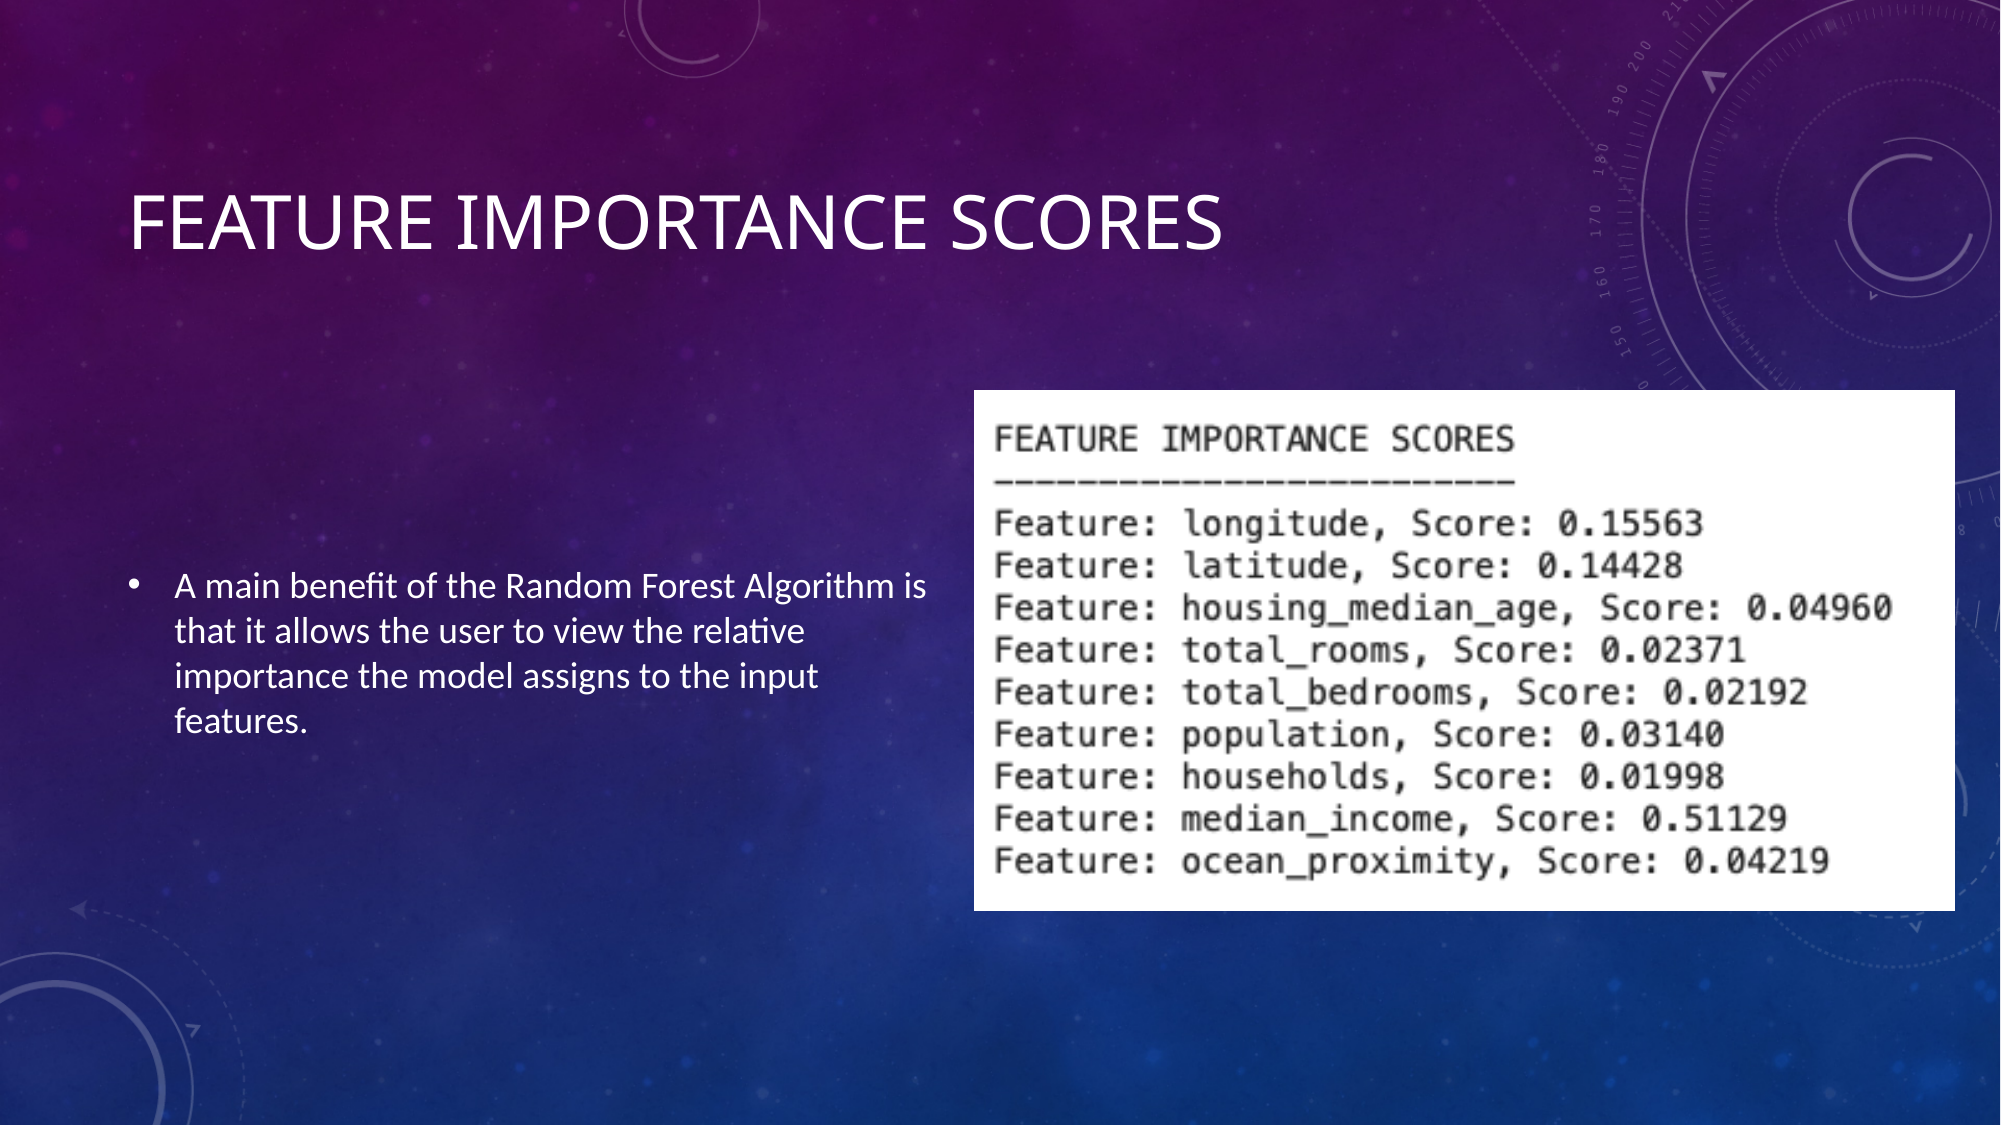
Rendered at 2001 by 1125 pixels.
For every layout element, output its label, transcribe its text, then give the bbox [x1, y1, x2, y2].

picture [0, 0, 2001, 1125]
title Feature Importance Scores [112, 99, 1775, 339]
list A main benefit of the Random Forest Algorithm is that it allows the user to view the relative importance the model assigns to the input features. [112, 351, 975, 950]
